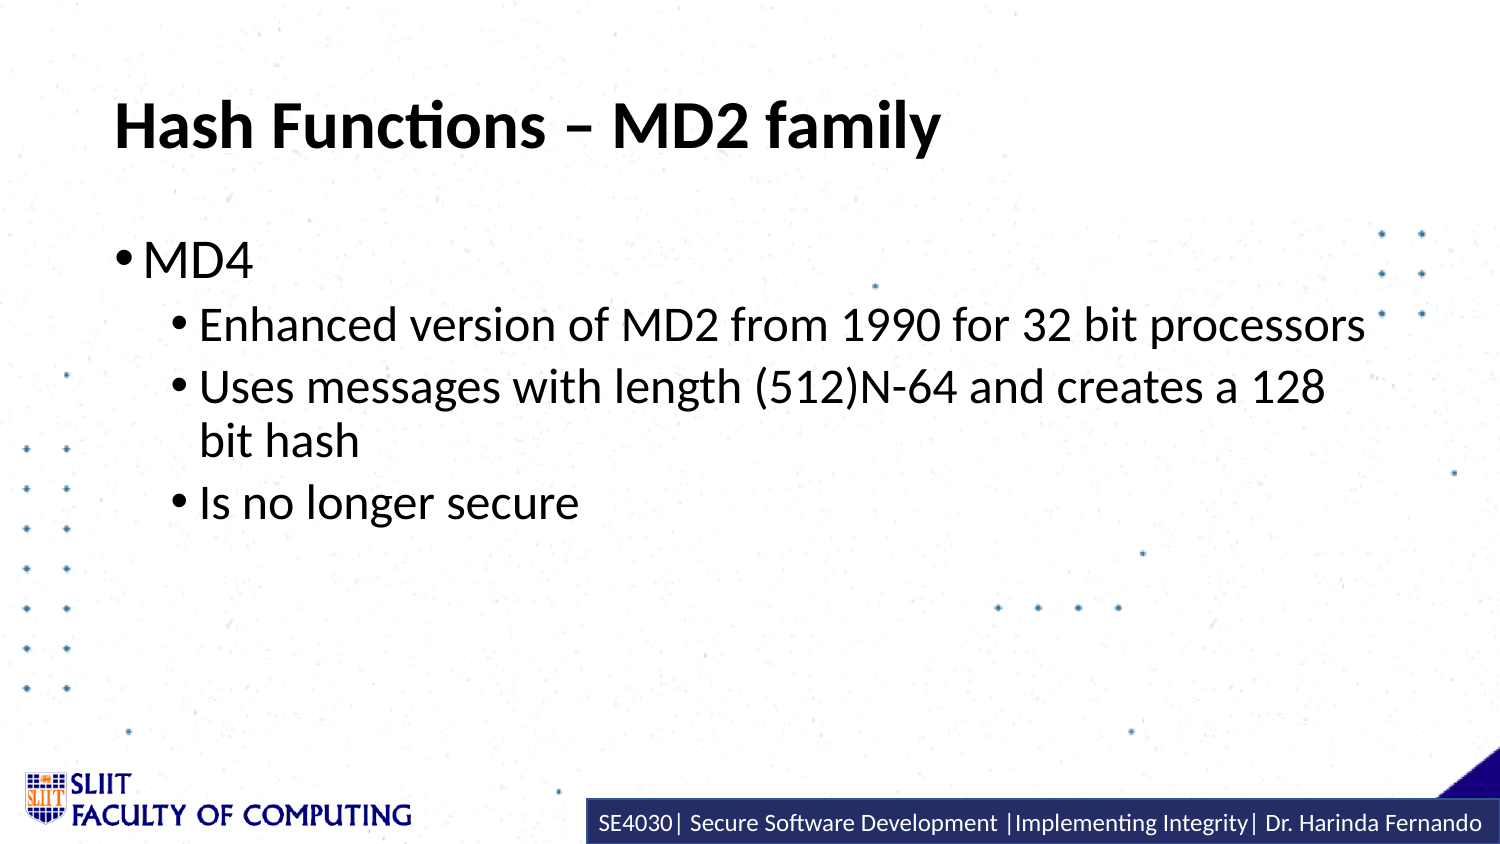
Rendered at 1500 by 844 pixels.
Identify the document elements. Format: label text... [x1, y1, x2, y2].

title Hash Functions – MD2 family [103, 44, 1397, 208]
picture [0, 0, 1500, 844]
list MD4 Enhanced version of MD2 from 1990 for 32 bit processors Uses messages with length (512)N-64 and creates a 128 bit hash Is no longer secure [103, 224, 1397, 760]
